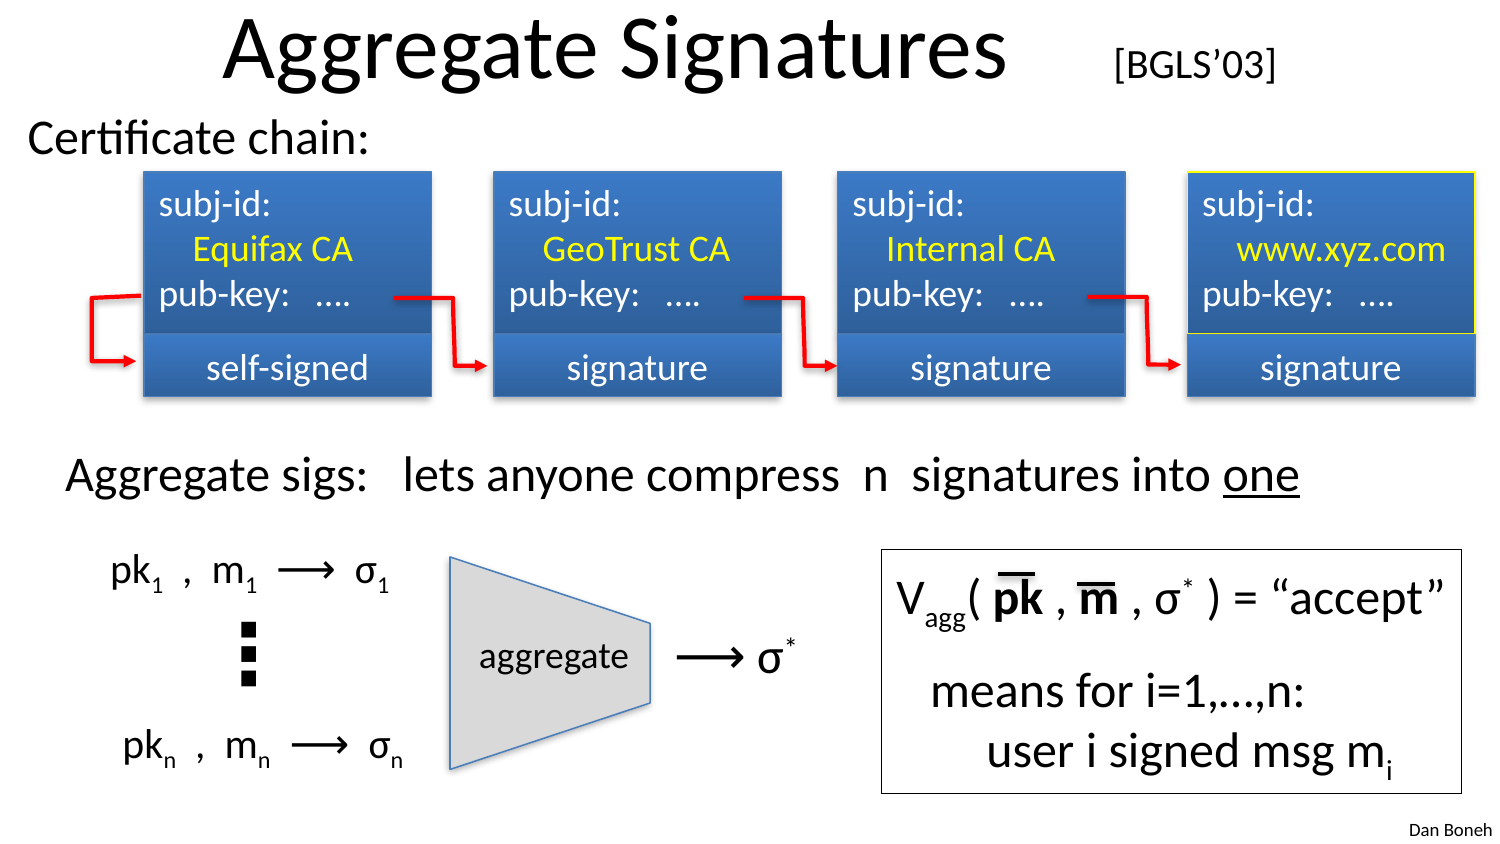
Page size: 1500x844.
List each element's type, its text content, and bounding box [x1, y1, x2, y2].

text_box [493, 171, 838, 397]
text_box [91, 171, 488, 397]
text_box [124, 534, 1468, 780]
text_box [838, 171, 1182, 397]
text_box Aggregate sigs: lets anyone compress n signatures into one [50, 434, 1450, 535]
title Aggregate Signatures [BGLS’03] [75, 0, 1425, 113]
list Certificate chain: [12, 96, 450, 197]
text_box subj-id: www.xyz.com pub-key: …. [1187, 171, 1476, 334]
text_box signature [1187, 334, 1476, 397]
